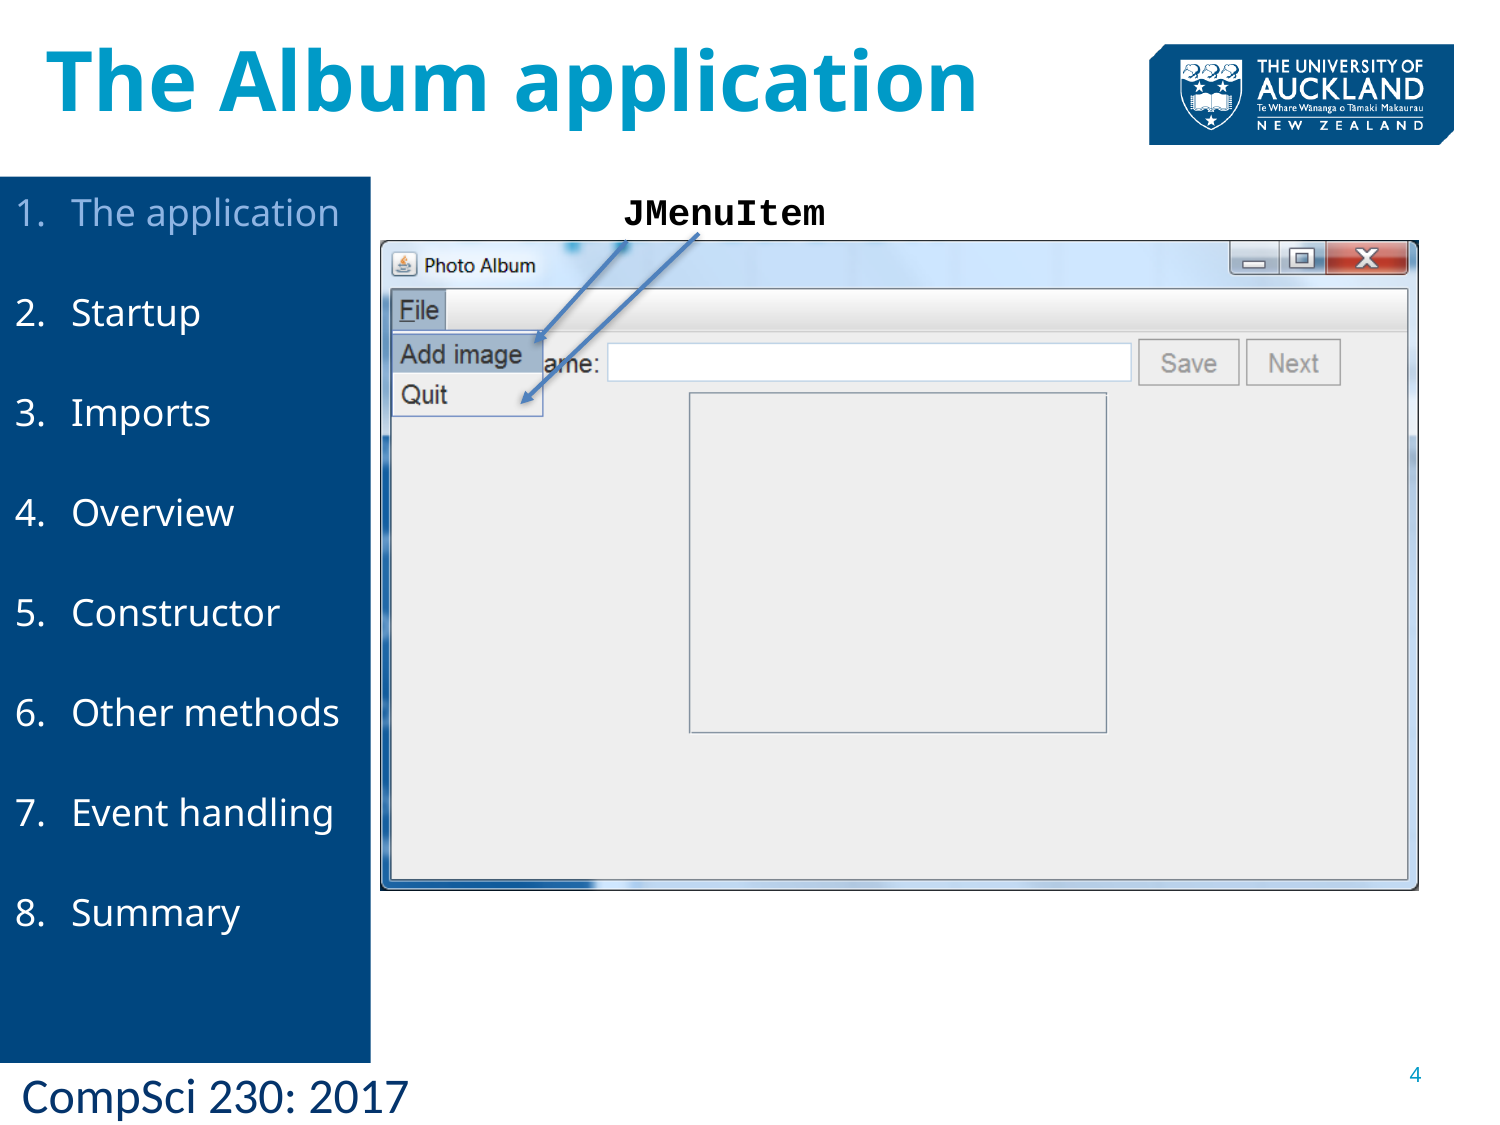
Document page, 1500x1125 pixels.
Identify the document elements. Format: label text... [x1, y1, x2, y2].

text_box The application Startup Imports Overview Constructor Other methods Event handling Summary [0, 176, 371, 1063]
picture [1149, 44, 1454, 145]
slide_number 4 [1394, 1054, 1500, 1125]
text_box The Album application [30, 21, 1100, 139]
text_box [520, 233, 700, 405]
text_box JMenuItem [608, 180, 841, 239]
picture [379, 240, 1420, 891]
